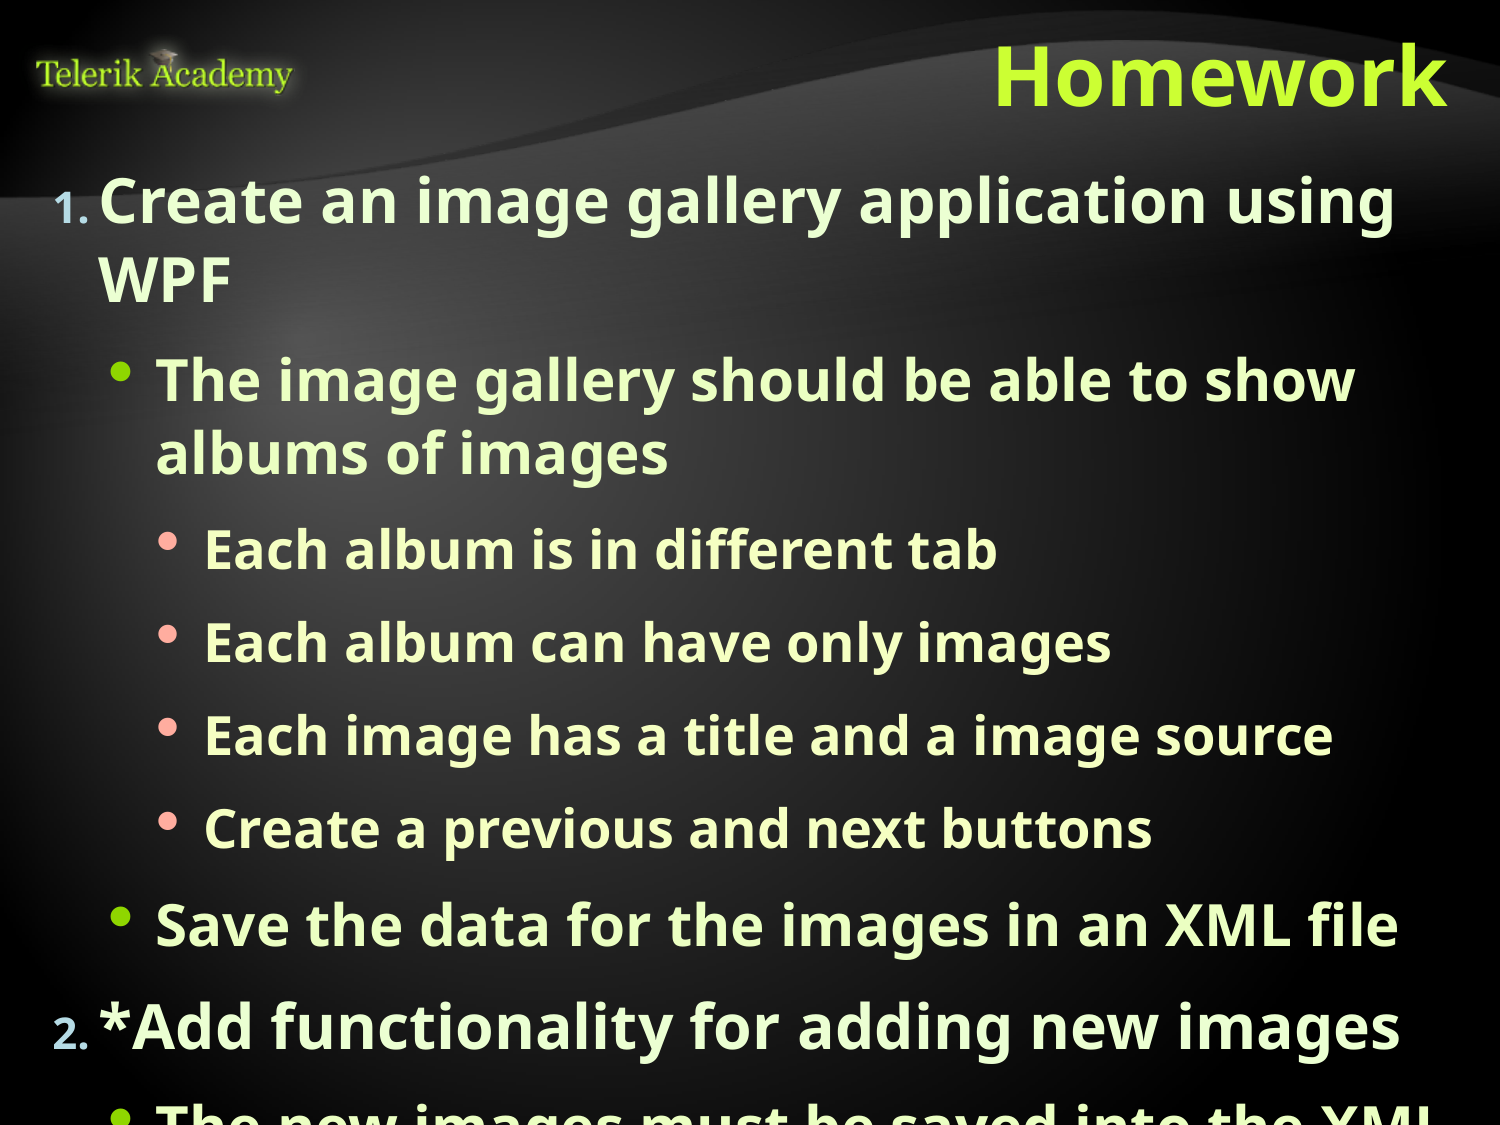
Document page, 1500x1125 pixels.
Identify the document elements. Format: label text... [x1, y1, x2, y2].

picture [0, 0, 1500, 1125]
list Create an image gallery application using WPF The image gallery should be able to show albums of images Each album is in different tab Each album can have only images Each image has a title and a image source Create a previous and next buttons Save the data for the images in an XML file *Add functionality for adding new images The new images must be saved into the XML file [37, 149, 1463, 1100]
title Homework [300, 12, 1463, 149]
